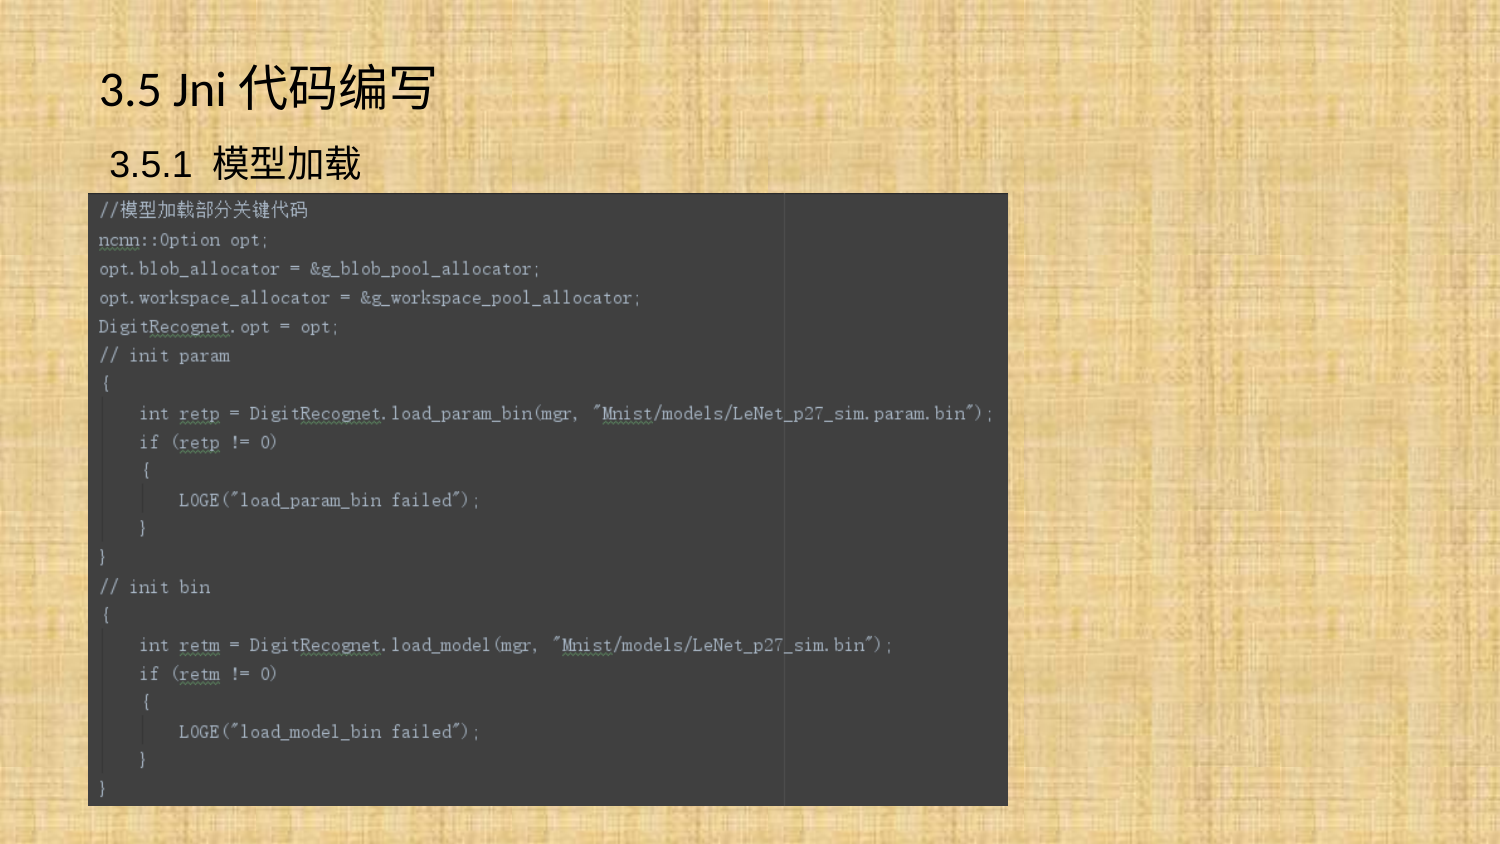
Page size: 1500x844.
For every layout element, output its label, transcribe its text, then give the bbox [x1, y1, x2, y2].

picture [0, 0, 1500, 844]
text_box 3.5.1 模型加载 [94, 132, 378, 191]
text_box 3.5 Jni代码编写 [84, 48, 454, 124]
